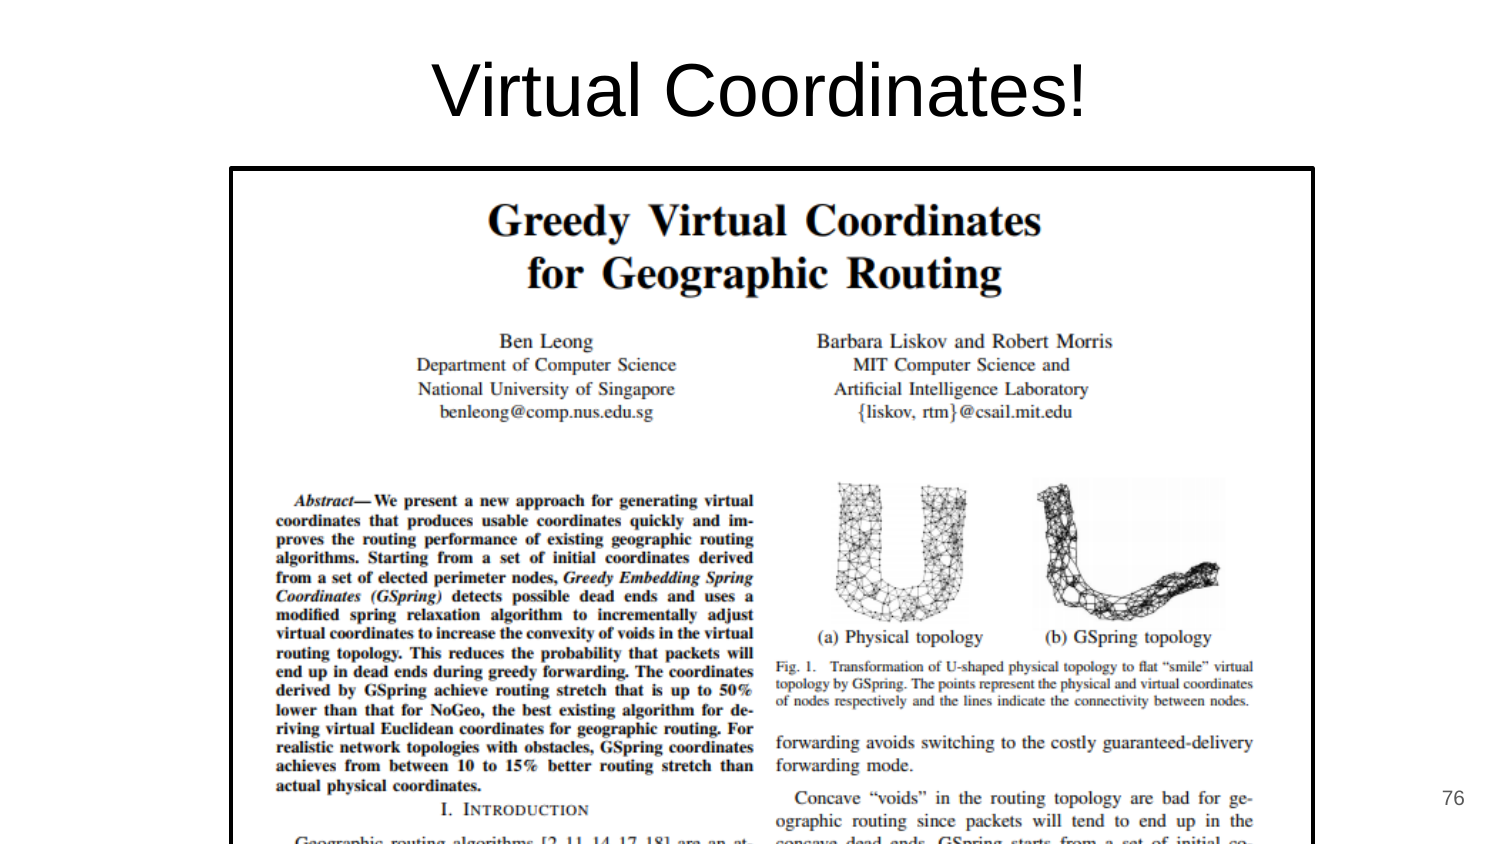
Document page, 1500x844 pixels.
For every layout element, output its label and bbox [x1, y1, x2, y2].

picture [232, 170, 1311, 844]
slide_number [1389, 764, 1480, 830]
text_box [0, 34, 1500, 140]
